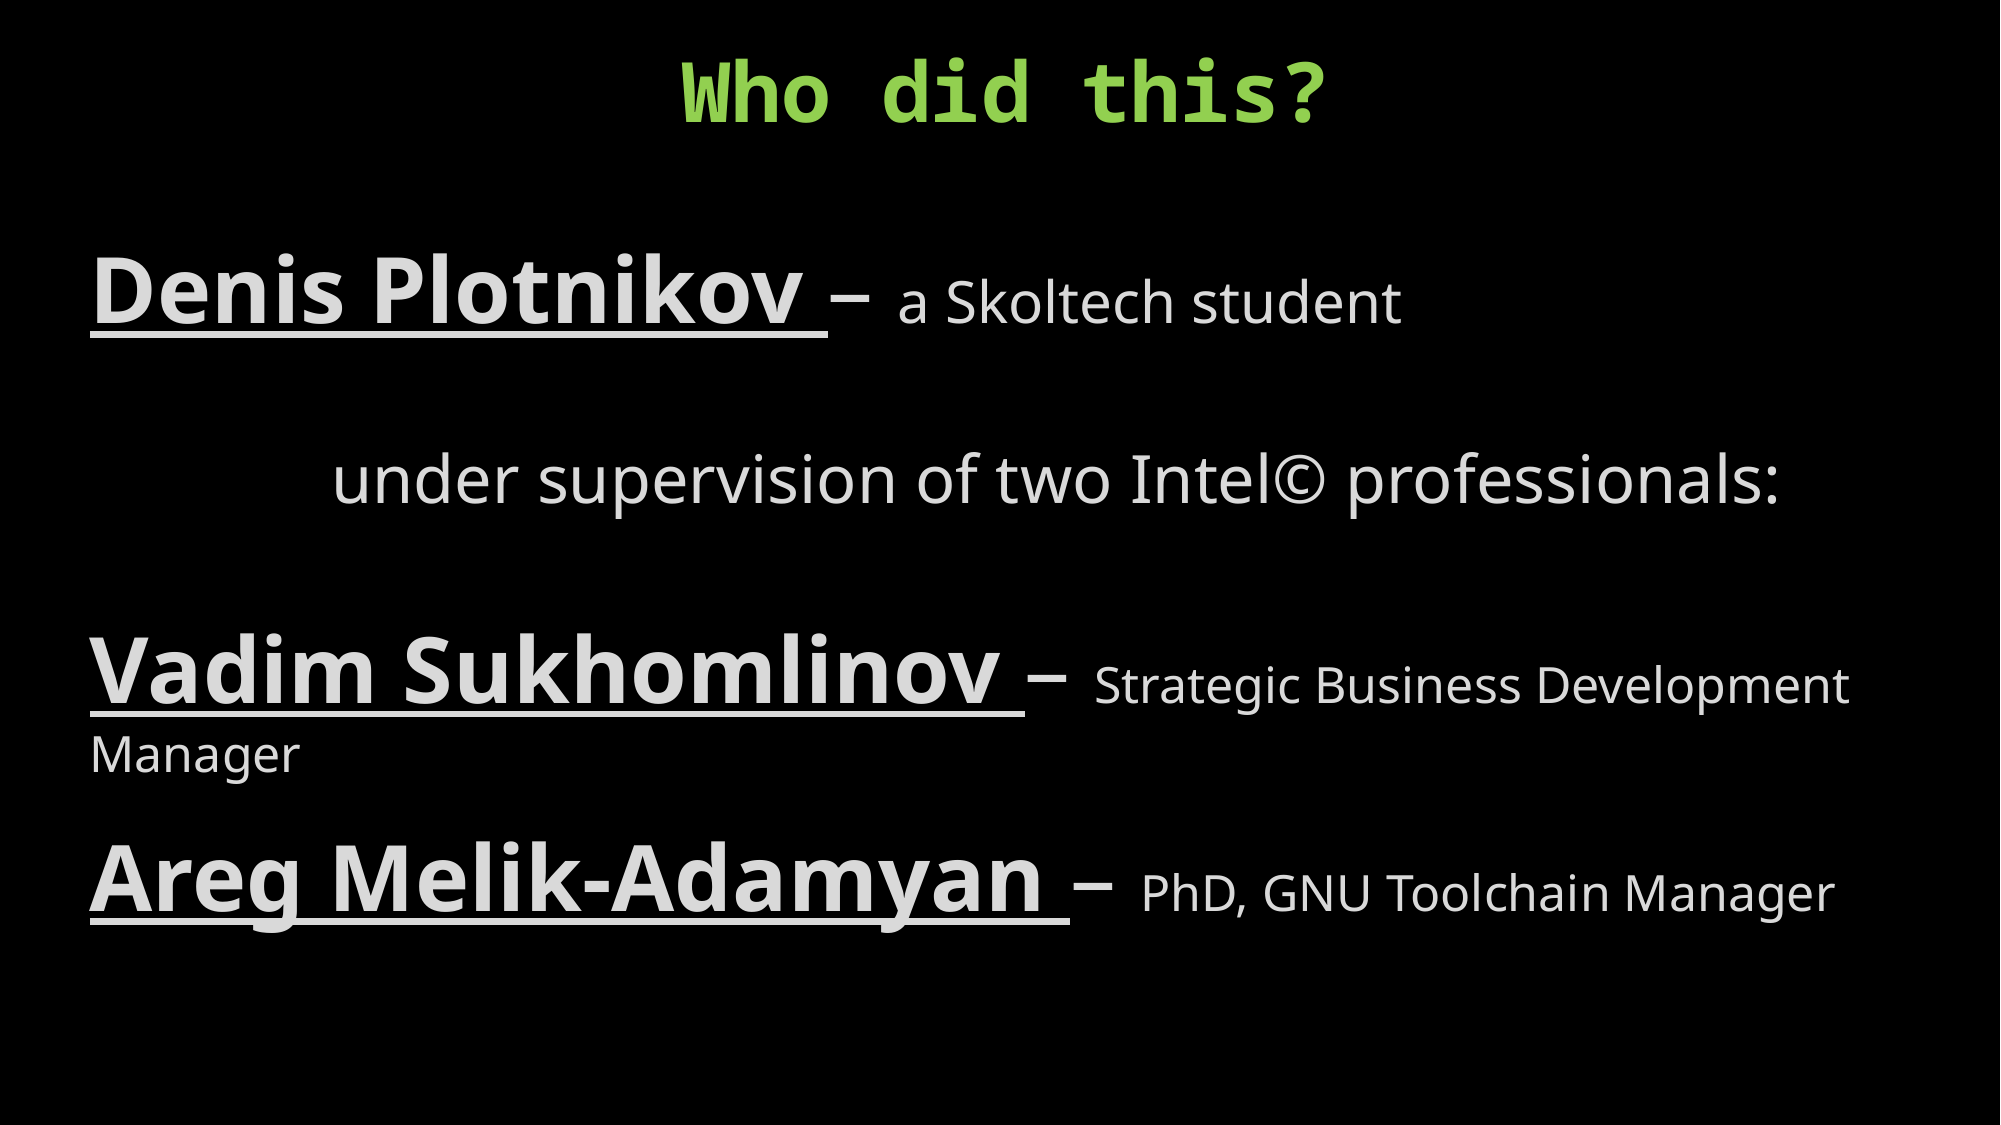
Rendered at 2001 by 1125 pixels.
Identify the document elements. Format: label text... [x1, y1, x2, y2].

text_box Denis Plotnikov – a Skoltech student under supervision of two Intel© professionals: Vadim Sukhomlinov – Strategic Business Development Manager Areg Melik-Adamyan – PhD, GNU Toolchain Manager [74, 224, 1938, 963]
text_box Who did this? [24, 2, 1988, 148]
